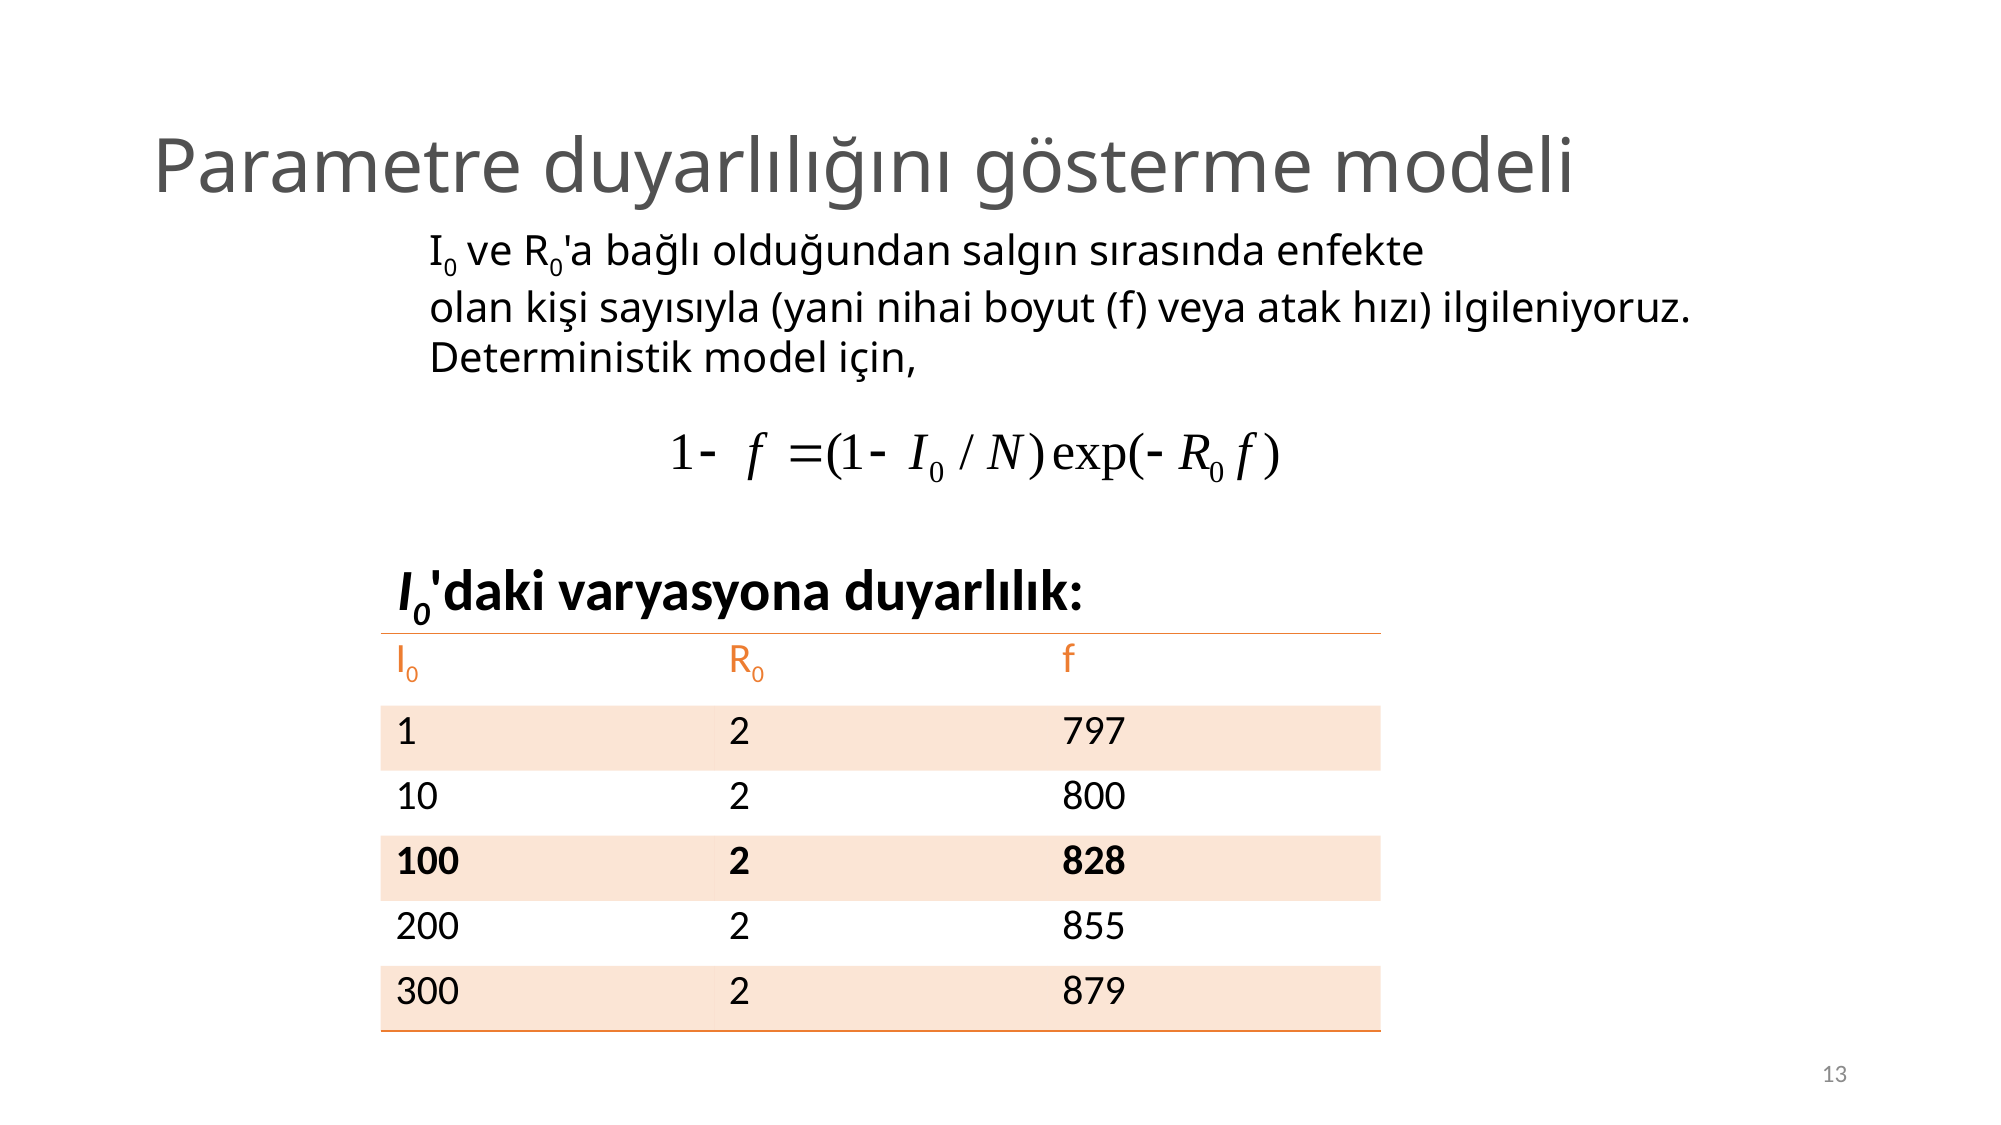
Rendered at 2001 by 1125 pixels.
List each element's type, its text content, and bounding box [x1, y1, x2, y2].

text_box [666, 416, 1290, 496]
table_cell 2 [714, 771, 1047, 836]
table_cell 797 [1047, 706, 1381, 771]
table_cell 1 [381, 706, 714, 771]
table_cell 2 [714, 706, 1047, 771]
slide_number 13 [1412, 1042, 1863, 1103]
table_cell 2 [714, 966, 1047, 1030]
table_cell 200 [381, 901, 714, 966]
table_header f [1047, 634, 1381, 706]
table_cell 828 [1047, 836, 1381, 901]
table_header R0 [714, 640, 1047, 706]
text_box I0 ve R0'a bağlı olduğundan salgın sırasında enfekte olan kişi sayısıyla (yani nihai boyut (f) veya atak hızı) ilgileniyoruz. Deterministik model için, [414, 278, 1718, 389]
table_cell 855 [1047, 901, 1381, 966]
table_cell 300 [381, 966, 714, 1030]
text_box I0'daki varyasyona duyarlılık: [382, 545, 1100, 640]
table_cell 100 [381, 836, 714, 901]
table_cell 10 [381, 771, 714, 836]
table_cell 2 [714, 836, 1047, 901]
table_cell 2 [714, 901, 1047, 966]
table_cell 800 [1047, 771, 1381, 836]
table_header I0 [381, 634, 714, 706]
table_cell 879 [1047, 966, 1381, 1030]
title Parametre duyarlılığını gösterme modeli [137, 59, 1863, 278]
